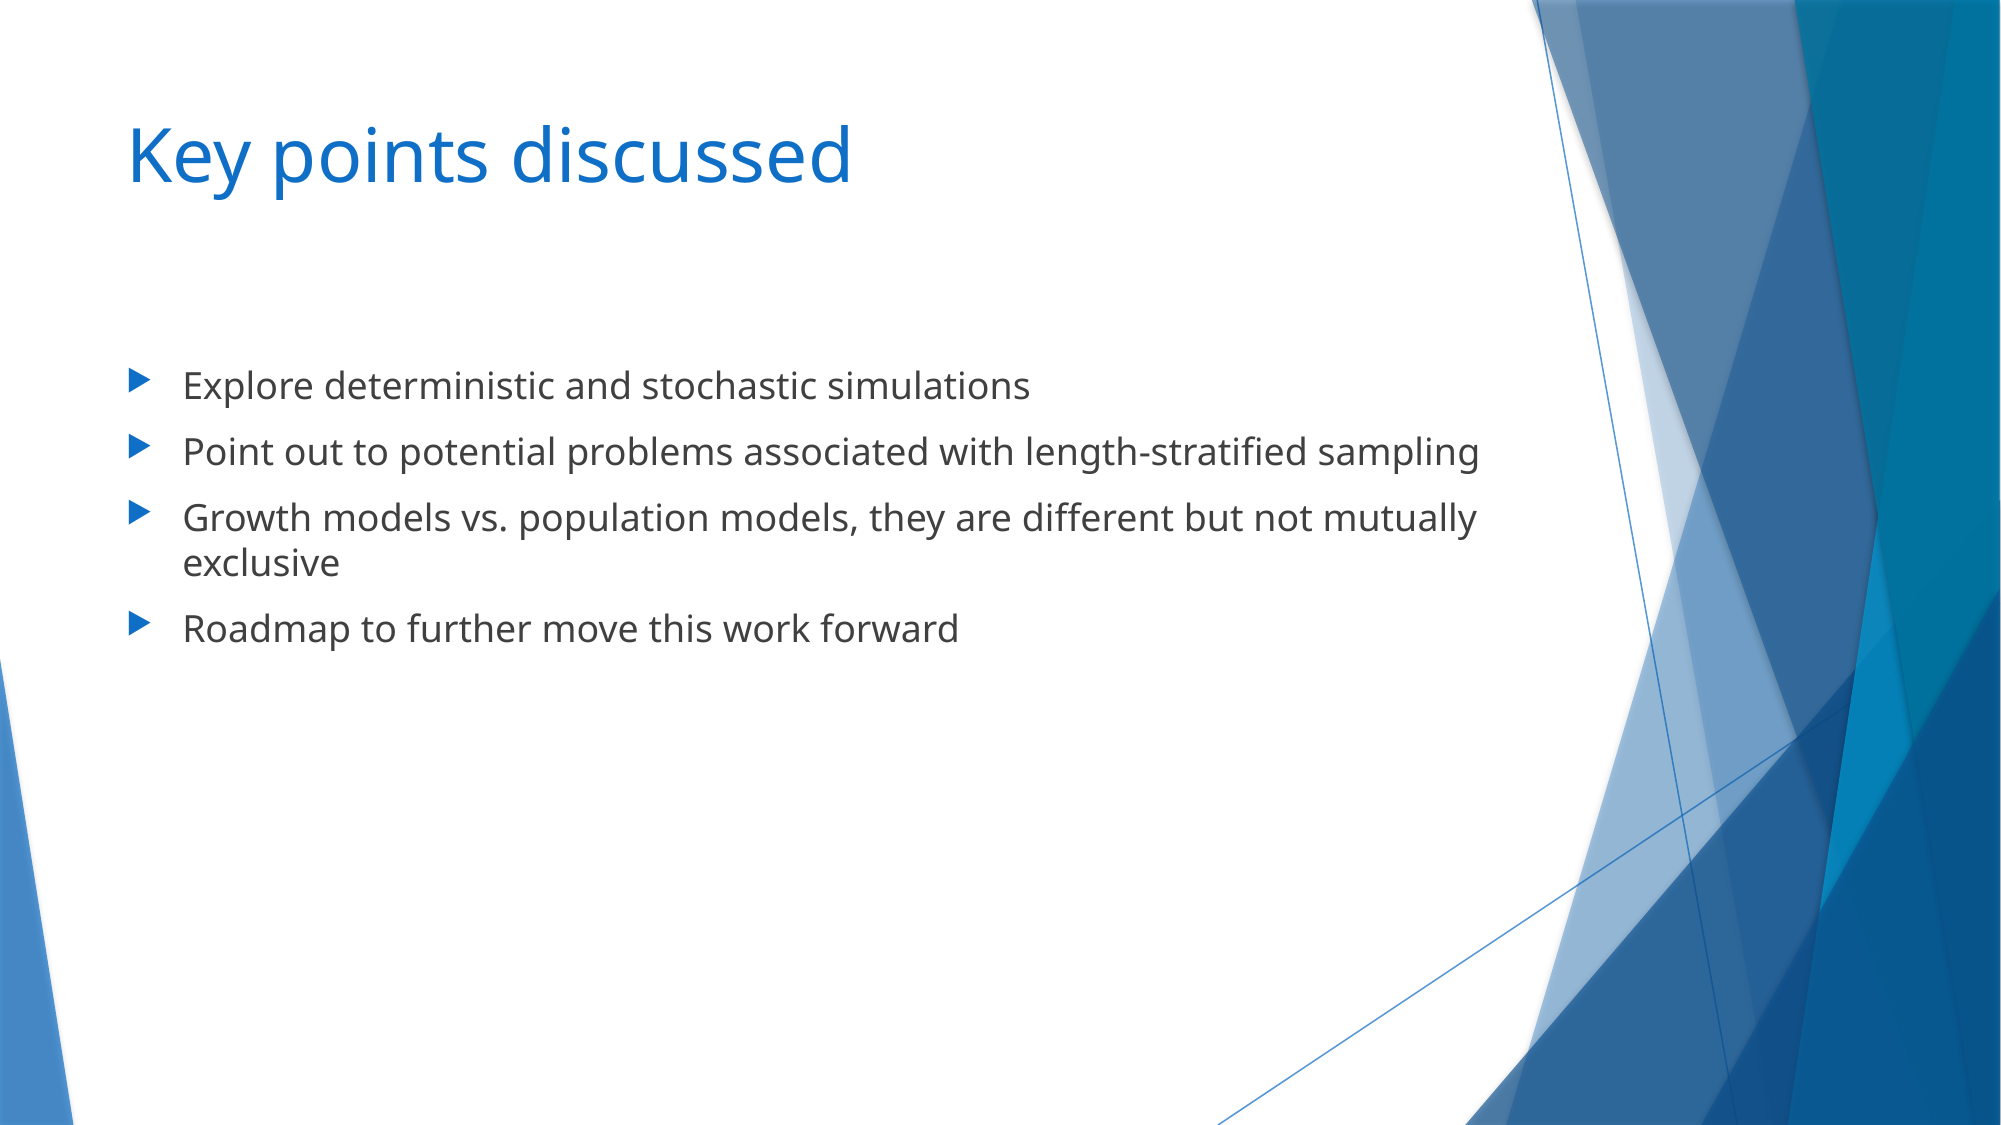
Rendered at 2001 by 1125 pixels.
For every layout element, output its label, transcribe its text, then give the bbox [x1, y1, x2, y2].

title Key points discussed [111, 99, 1522, 317]
list Explore deterministic and stochastic simulations Point out to potential problems associated with length-stratified sampling Growth models vs. population models, they are different but not mutually exclusive Roadmap to further move this work forward [111, 354, 1522, 992]
